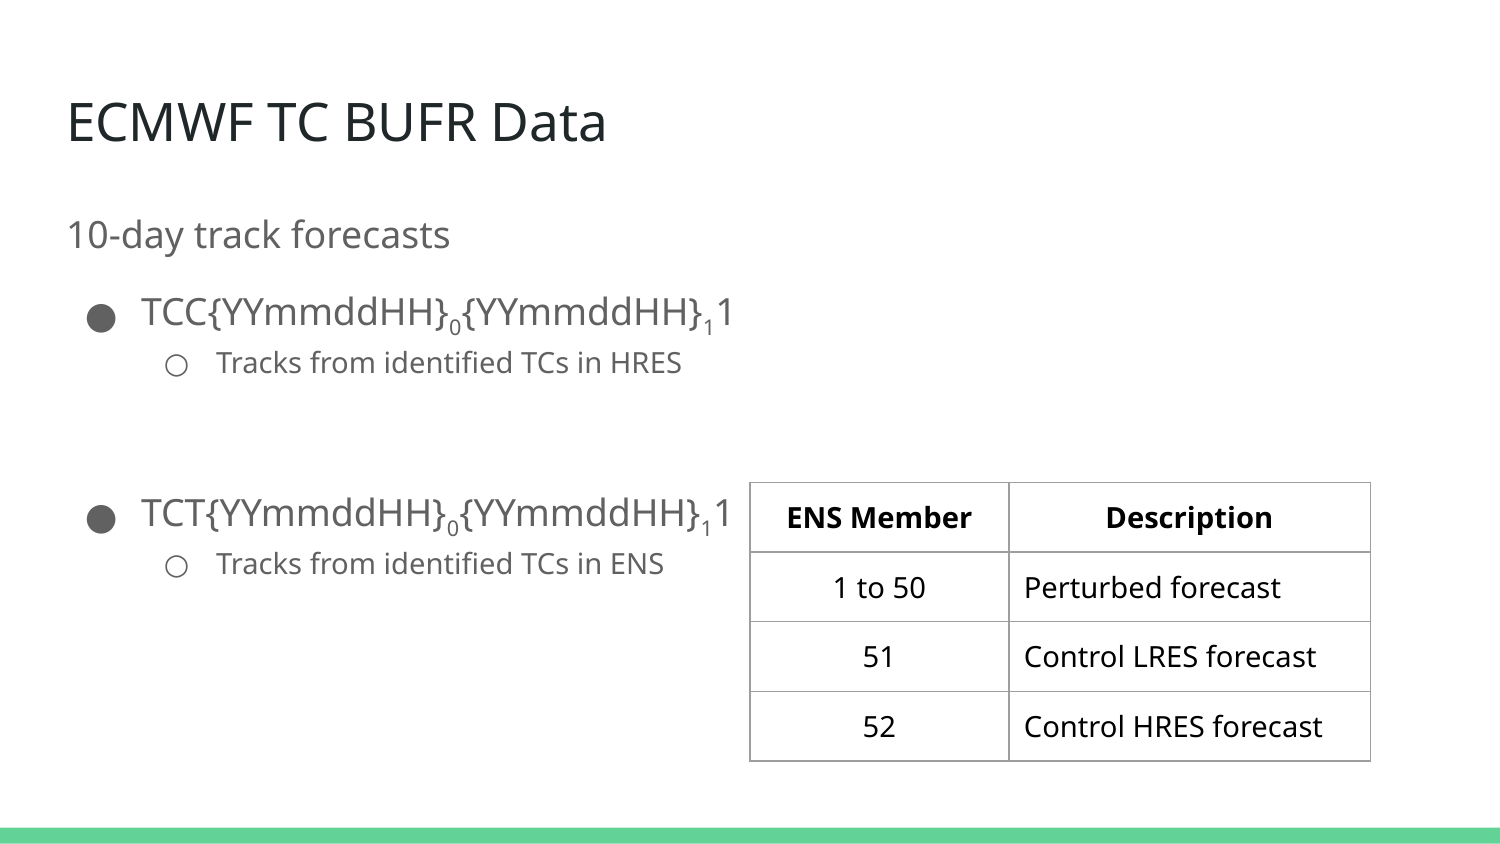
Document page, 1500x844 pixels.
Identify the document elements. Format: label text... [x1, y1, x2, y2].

table_cell 52 [751, 692, 1008, 760]
title ECMWF TC BUFR Data [51, 72, 1449, 167]
table_header ENS Member [751, 483, 1008, 551]
list 10-day track forecasts TCC{YYmmddHH}0{YYmmddHH}11 Tracks from identified TCs in HRES TCT{YYmmddHH}0{YYmmddHH}11 Tracks from identified TCs in ENS [51, 189, 1449, 750]
table_header Description [1010, 483, 1370, 551]
table_cell Perturbed forecast [1010, 553, 1370, 621]
table_cell Control LRES forecast [1010, 622, 1370, 691]
table_cell Control HRES forecast [1010, 692, 1370, 760]
table_cell 1 to 50 [751, 553, 1008, 621]
table_cell 51 [751, 622, 1008, 691]
